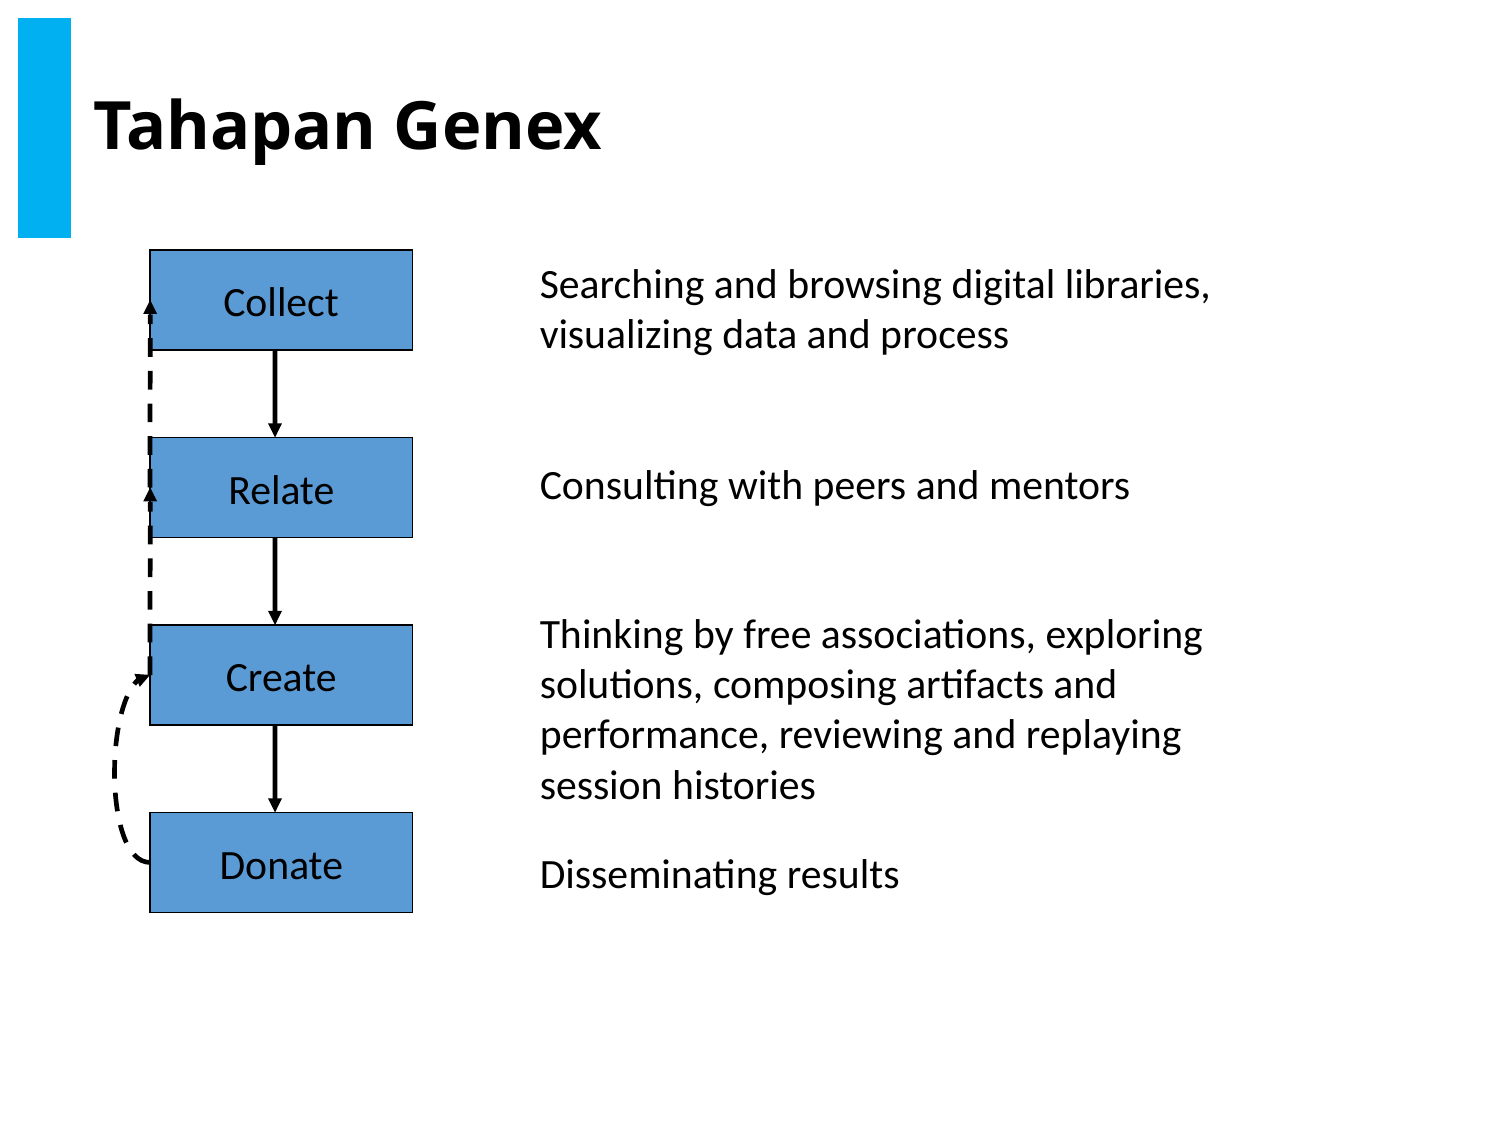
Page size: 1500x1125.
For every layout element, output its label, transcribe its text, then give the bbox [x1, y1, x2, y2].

text_box Disseminating results [524, 839, 1438, 905]
text_box Relate [151, 437, 413, 538]
text_box Create [151, 624, 413, 725]
text_box Collect [150, 249, 413, 350]
text_box Searching and browsing digital libraries, visualizing data and process [525, 249, 1375, 365]
text_box Thinking by free associations, exploring solutions, composing artifacts and performance, reviewing and replaying session histories [524, 599, 1288, 815]
text_box Donate [150, 812, 413, 913]
title Tahapan Genex [78, 19, 1443, 237]
text_box [268, 537, 282, 625]
text_box [268, 724, 282, 813]
text_box [268, 349, 282, 438]
text_box Consulting with peers and mentors [525, 450, 1388, 515]
